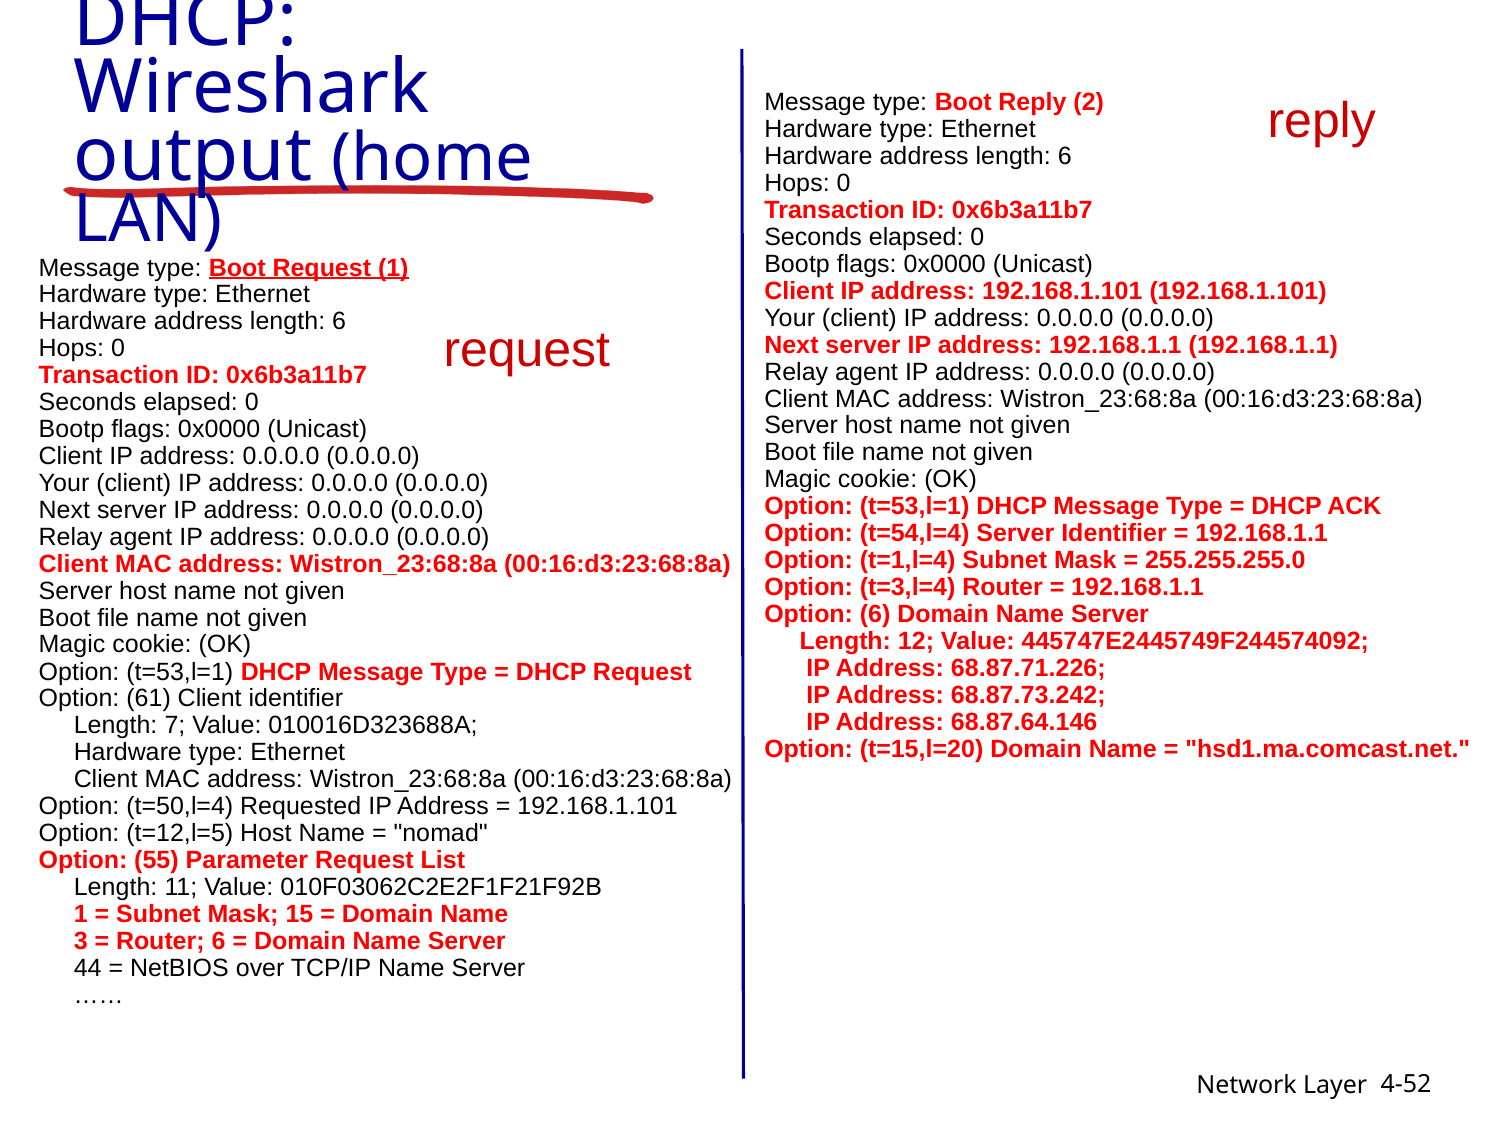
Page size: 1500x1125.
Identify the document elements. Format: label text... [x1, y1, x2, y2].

footer Network Layer [907, 1060, 1383, 1109]
slide_number 4-52 [1365, 1059, 1477, 1106]
text_box Message type: Boot Reply (2) Hardware type: Ethernet Hardware address length: 6 Hops: 0 Transaction ID: 0x6b3a11b7 Seconds elapsed: 0 Bootp flags: 0x0000 (Unicast) Client IP address: 192.168.1.101 (192.168.1.101) Your (client) IP address: 0.0.0.0 (0.0.0.0) Next server IP address: 192.168.1.1 (192.168.1.1) Relay agent IP address: 0.0.0.0 (0.0.0.0) Client MAC address: Wistron_23:68:8a (00:16:d3:23:68:8a) Server host name not given Boot file name not given Magic cookie: (OK) Option: (t=53,l=1) DHCP Message Type = DHCP ACK Option: (t=54,l=4) Server Identifier = 192.168.1.1 Option: (t=1,l=4) Subnet Mask = 255.255.255.0 Option: (t=3,l=4) Router = 192.168.1.1 Option: (6) Domain Name Server Length: 12; Value: 445747E2445749F244574092; IP Address: 68.87.71.226; IP Address: 68.87.73.242; IP Address: 68.87.64.146 Option: (t=15,l=20) Domain Name = "hsd1.ma.comcast.net." [749, 81, 1487, 793]
picture [59, 180, 661, 210]
text_box Message type: Boot Request (1) Hardware type: Ethernet Hardware address length: 6 Hops: 0 Transaction ID: 0x6b3a11b7 Seconds elapsed: 0 Bootp flags: 0x0000 (Unicast) Client IP address: 0.0.0.0 (0.0.0.0) Your (client) IP address: 0.0.0.0 (0.0.0.0) Next server IP address: 0.0.0.0 (0.0.0.0) Relay agent IP address: 0.0.0.0 (0.0.0.0) Client MAC address: Wistron_23:68:8a (00:16:d3:23:68:8a) Server host name not given Boot file name not given Magic cookie: (OK) Option: (t=53,l=1) DHCP Message Type = DHCP Request Option: (61) Client identifier Length: 7; Value: 010016D323688A; Hardware type: Ethernet Client MAC address: Wistron_23:68:8a (00:16:d3:23:68:8a) Option: (t=50,l=4) Requested IP Address = 192.168.1.101 Option: (t=12,l=5) Host Name = "nomad" Option: (55) Parameter Request List Length: 11; Value: 010F03062C2E2F1F21F92B 1 = Subnet Mask; 15 = Domain Name 3 = Router; 6 = Domain Name Server 44 = NetBIOS over TCP/IP Name Server …… [23, 247, 749, 1016]
title DHCP: Wireshark output (home LAN) [58, 28, 667, 217]
text_box reply [1252, 79, 1391, 155]
text_box request [428, 309, 626, 385]
